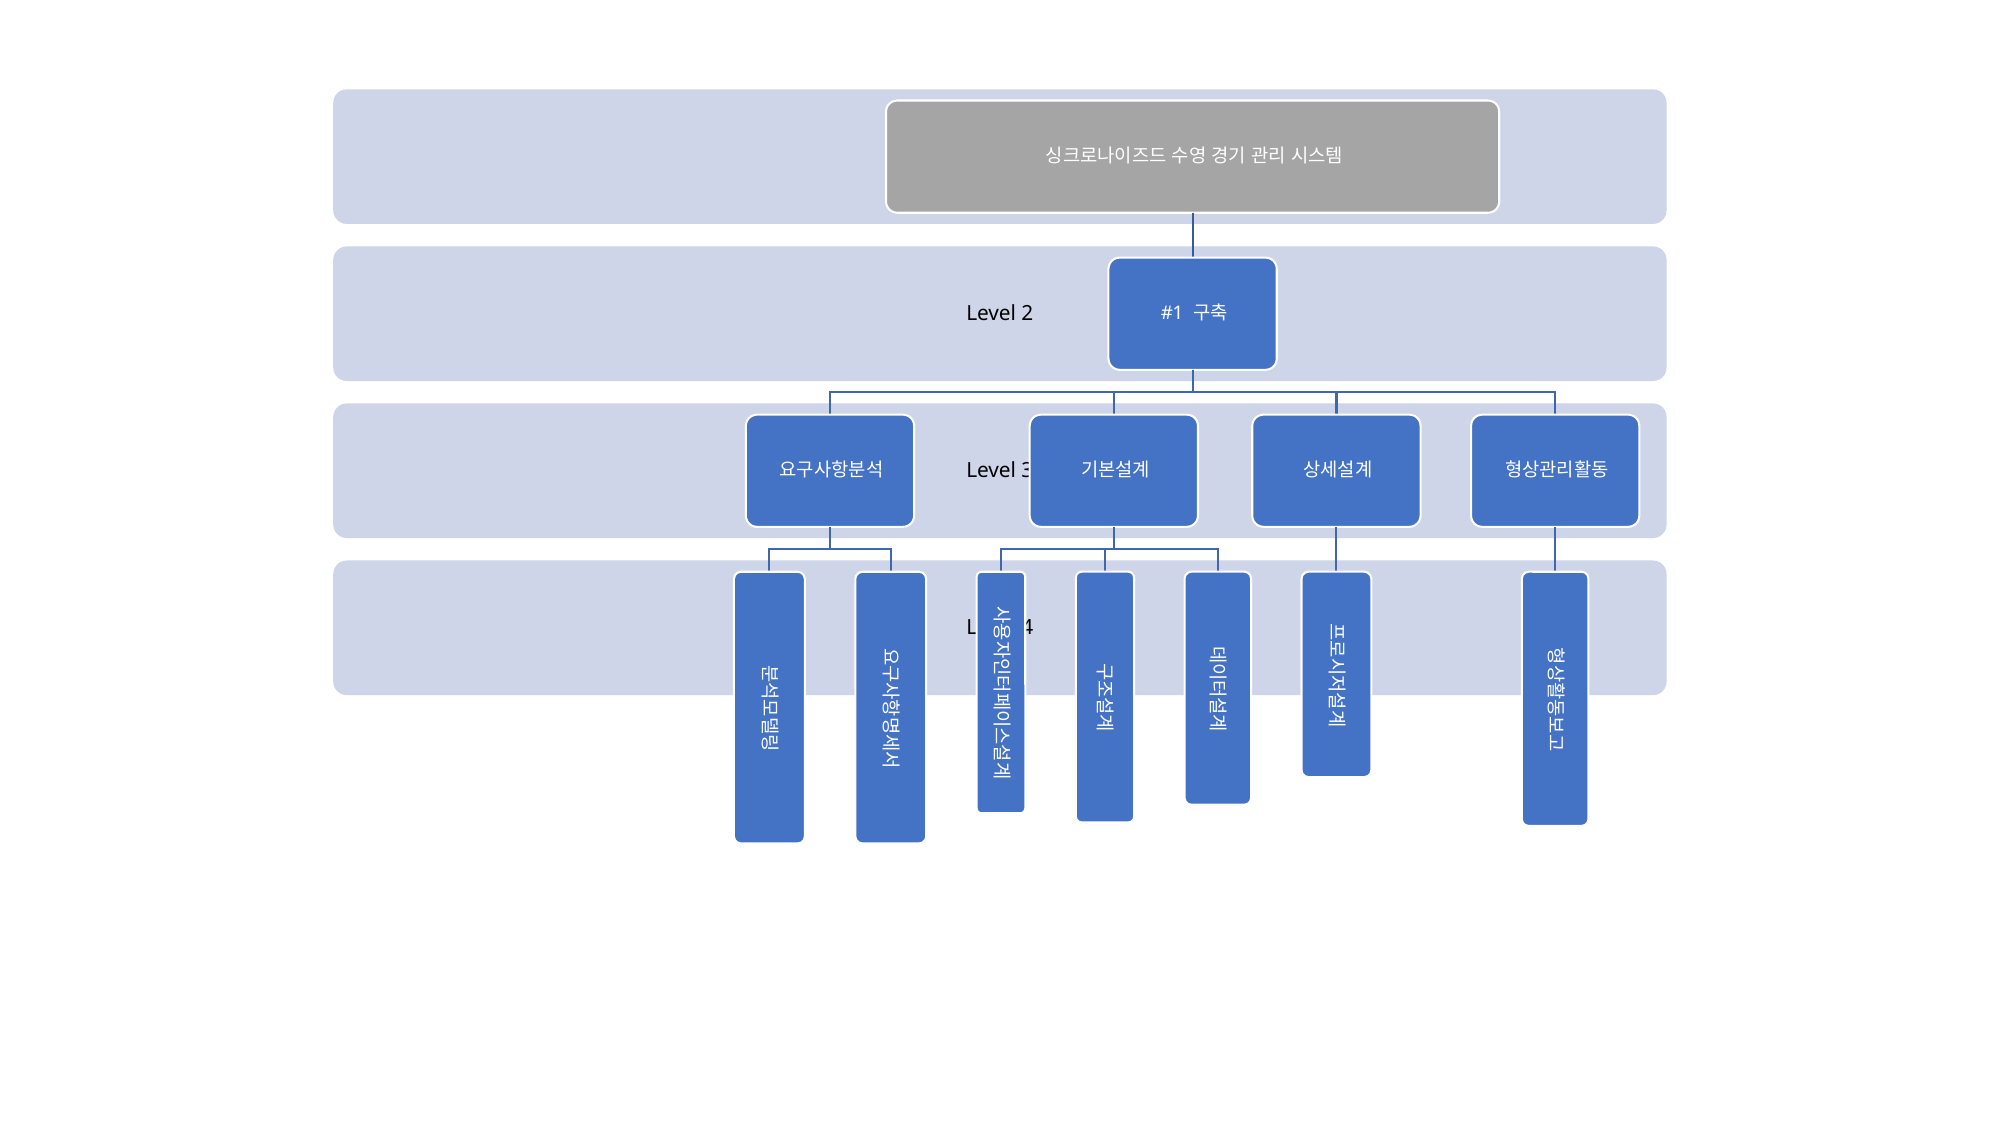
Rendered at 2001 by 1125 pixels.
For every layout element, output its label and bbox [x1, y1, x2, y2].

text_box [333, 21, 1667, 911]
